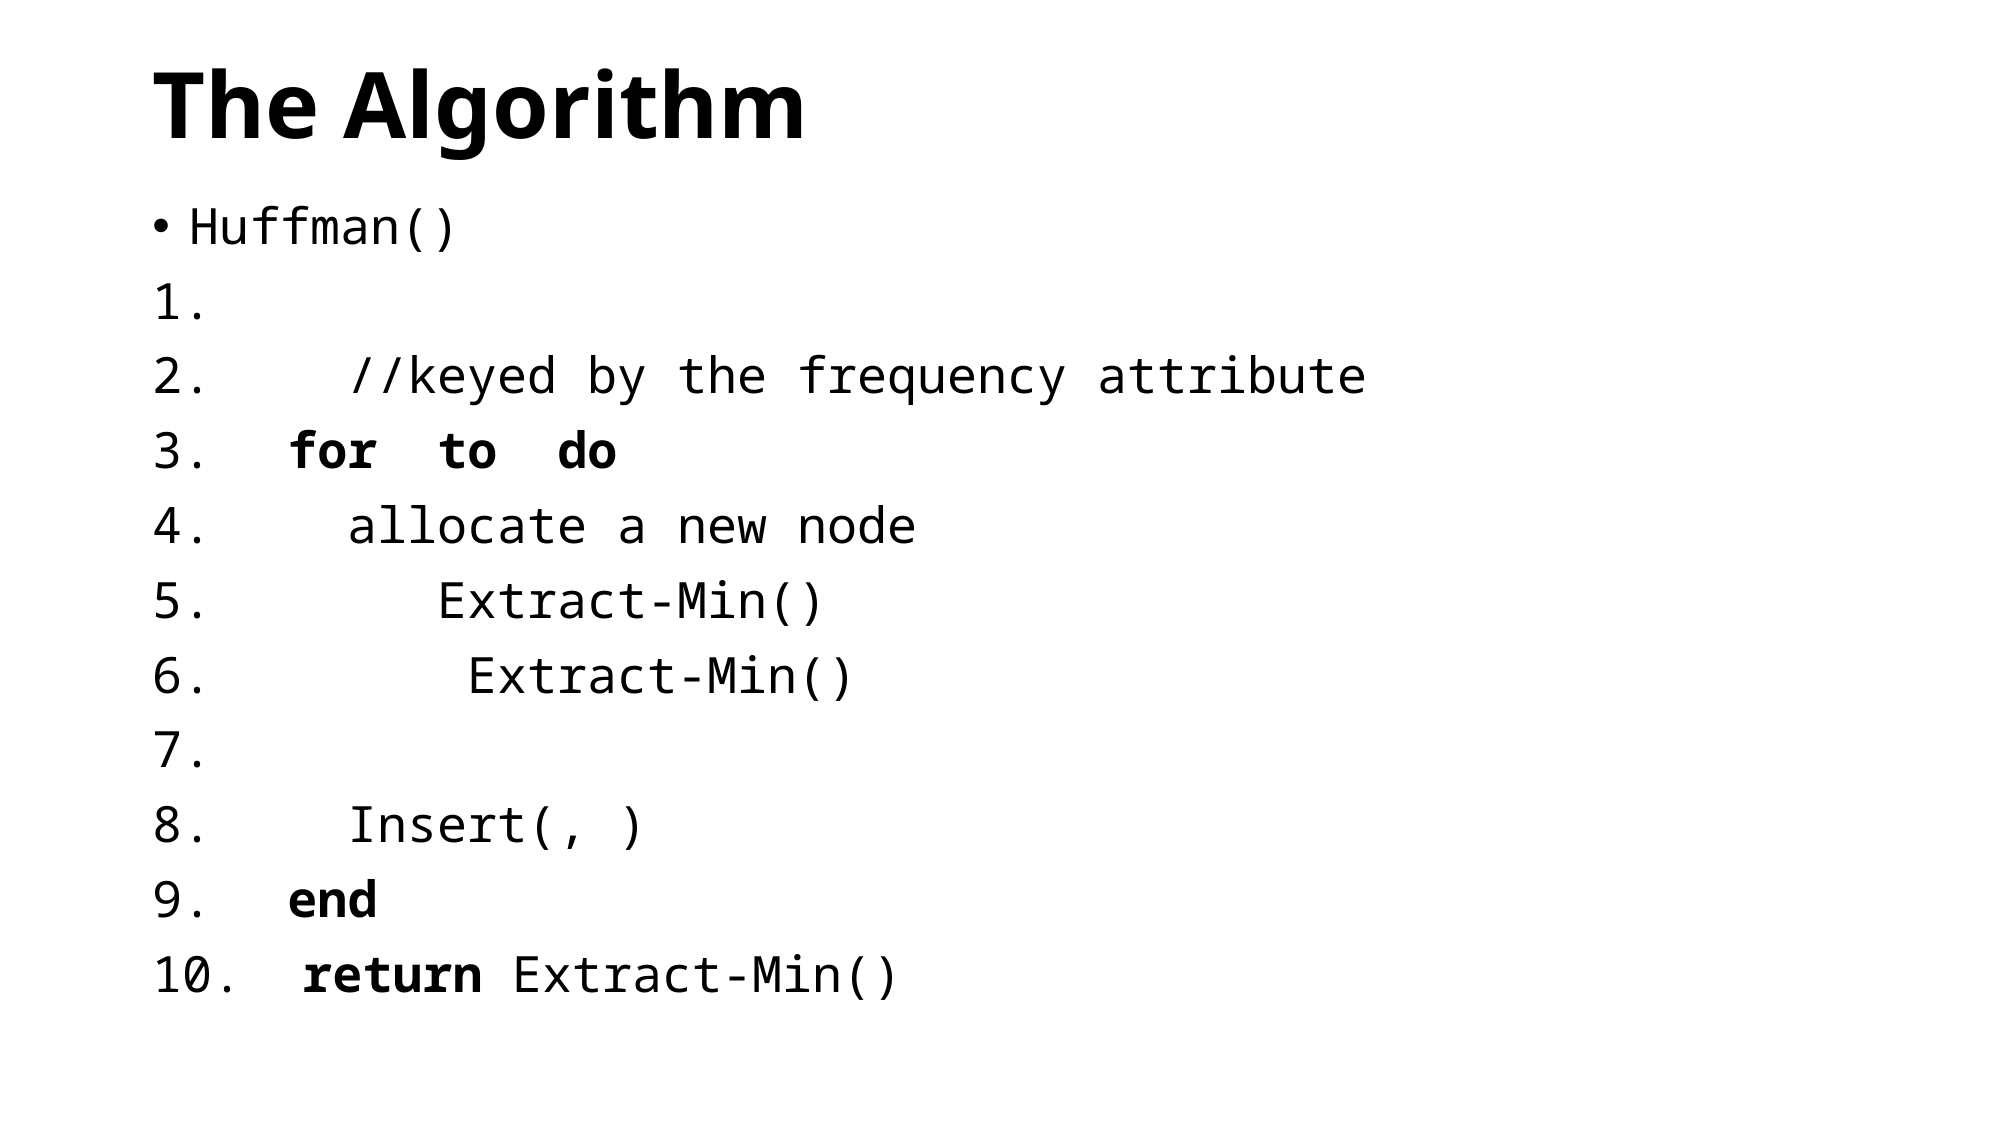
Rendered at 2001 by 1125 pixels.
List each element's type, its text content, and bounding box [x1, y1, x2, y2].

title The Algorithm [137, 0, 1863, 218]
